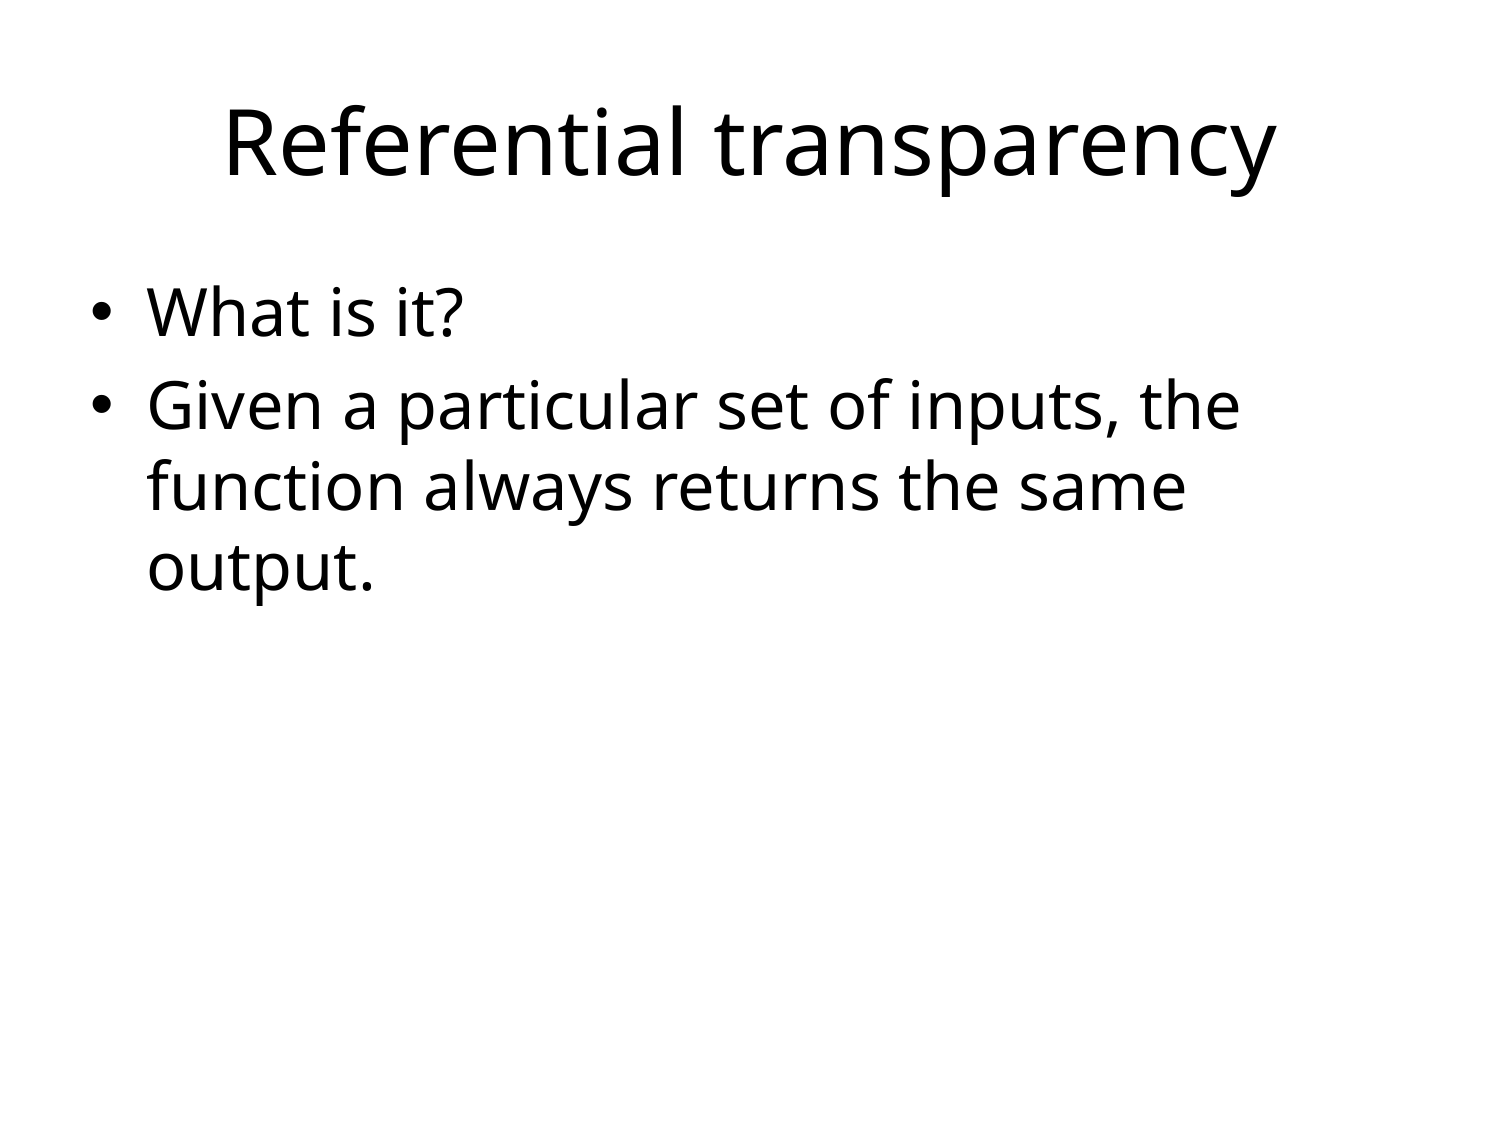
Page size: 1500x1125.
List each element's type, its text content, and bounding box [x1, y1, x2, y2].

title Referential transparency [75, 45, 1425, 233]
list What is it? Given a particular set of inputs, the function always returns the same output. [75, 262, 1425, 1005]
